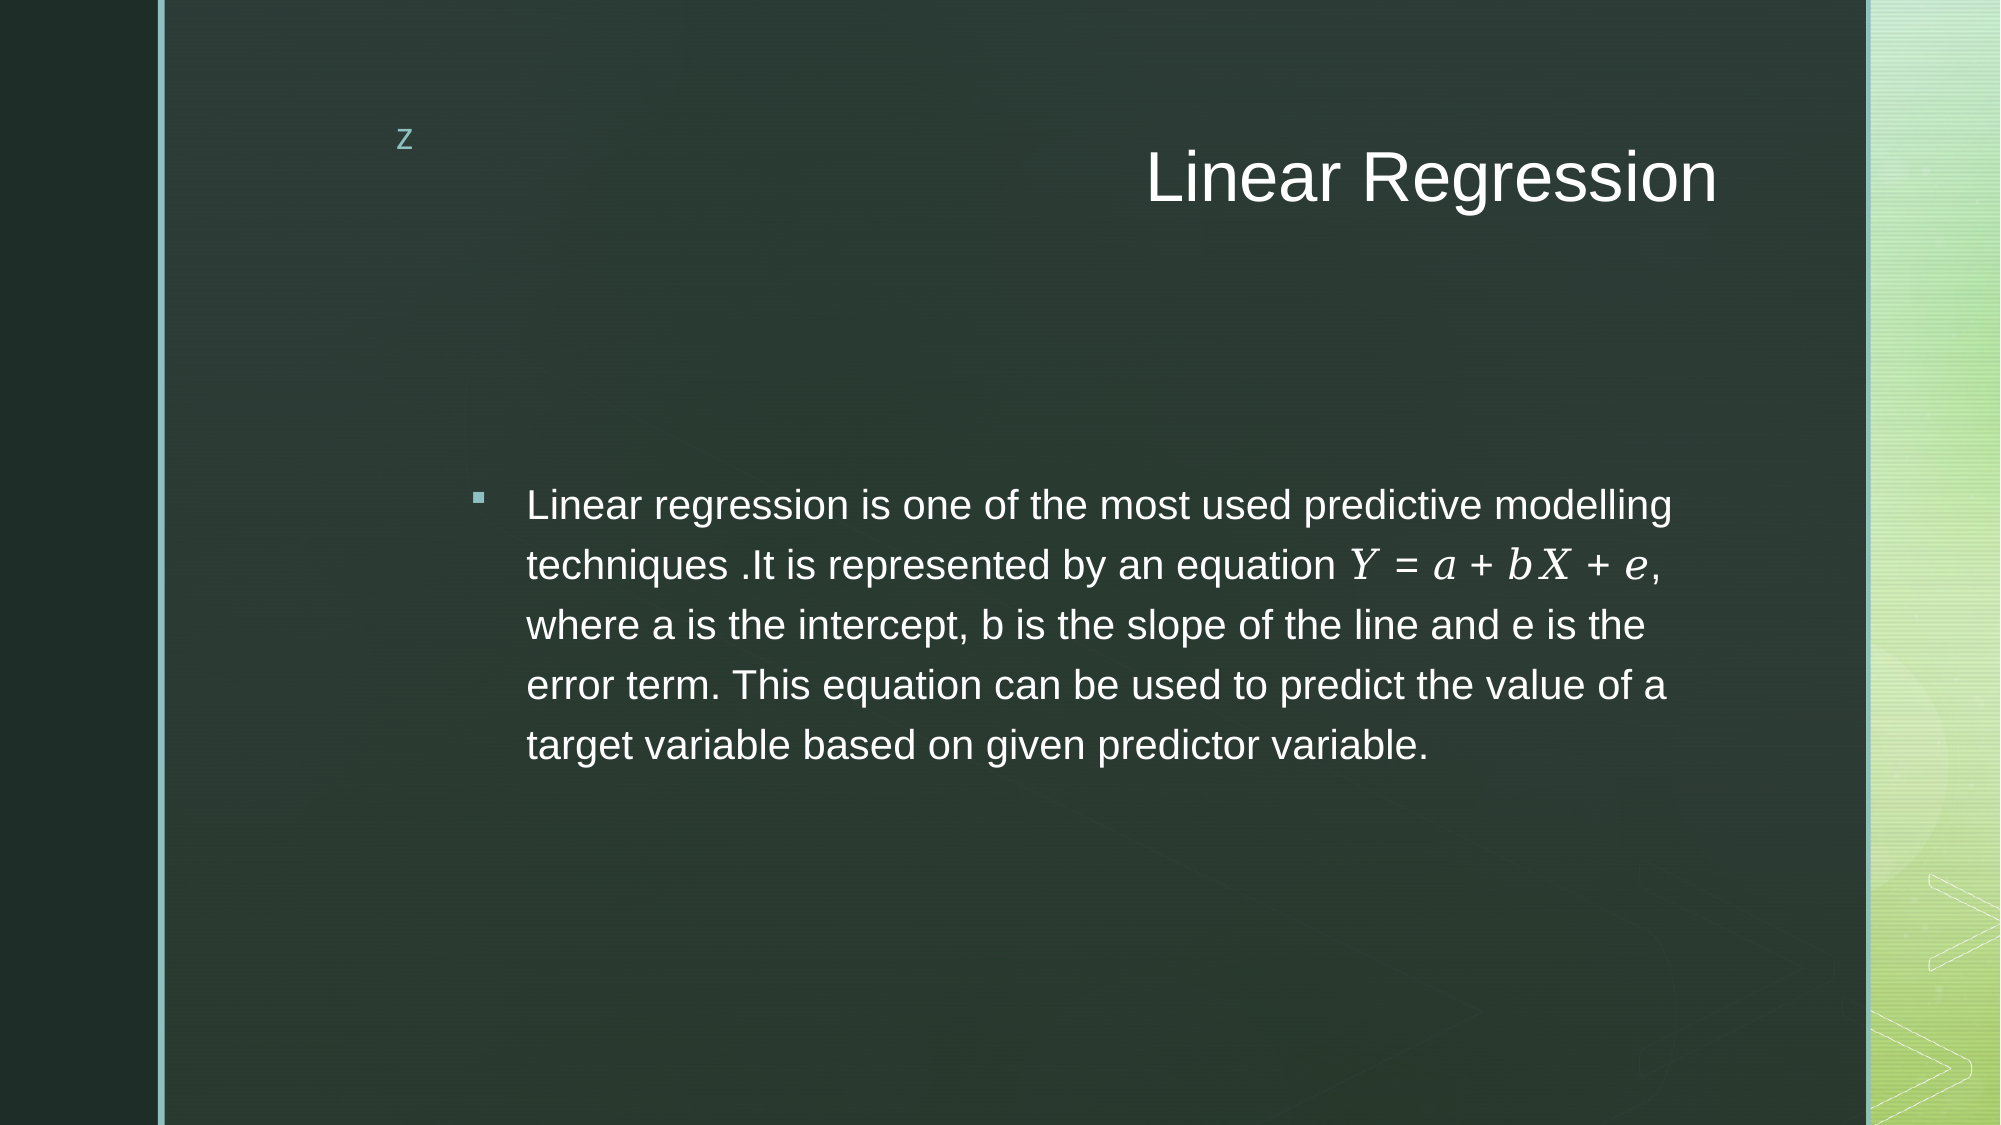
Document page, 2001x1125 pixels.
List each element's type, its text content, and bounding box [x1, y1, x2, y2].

list Linear regression is one of the most used predictive modelling techniques .It is represented by an equation 𝑌 = 𝑎 + 𝑏𝑋 + 𝑒, where a is the intercept, b is the slope of the line and e is the error term. This equation can be used to predict the value of a target variable based on given predictor variable. [454, 336, 1734, 993]
title Linear Regression [428, 132, 1734, 310]
picture [1871, 0, 2001, 1125]
